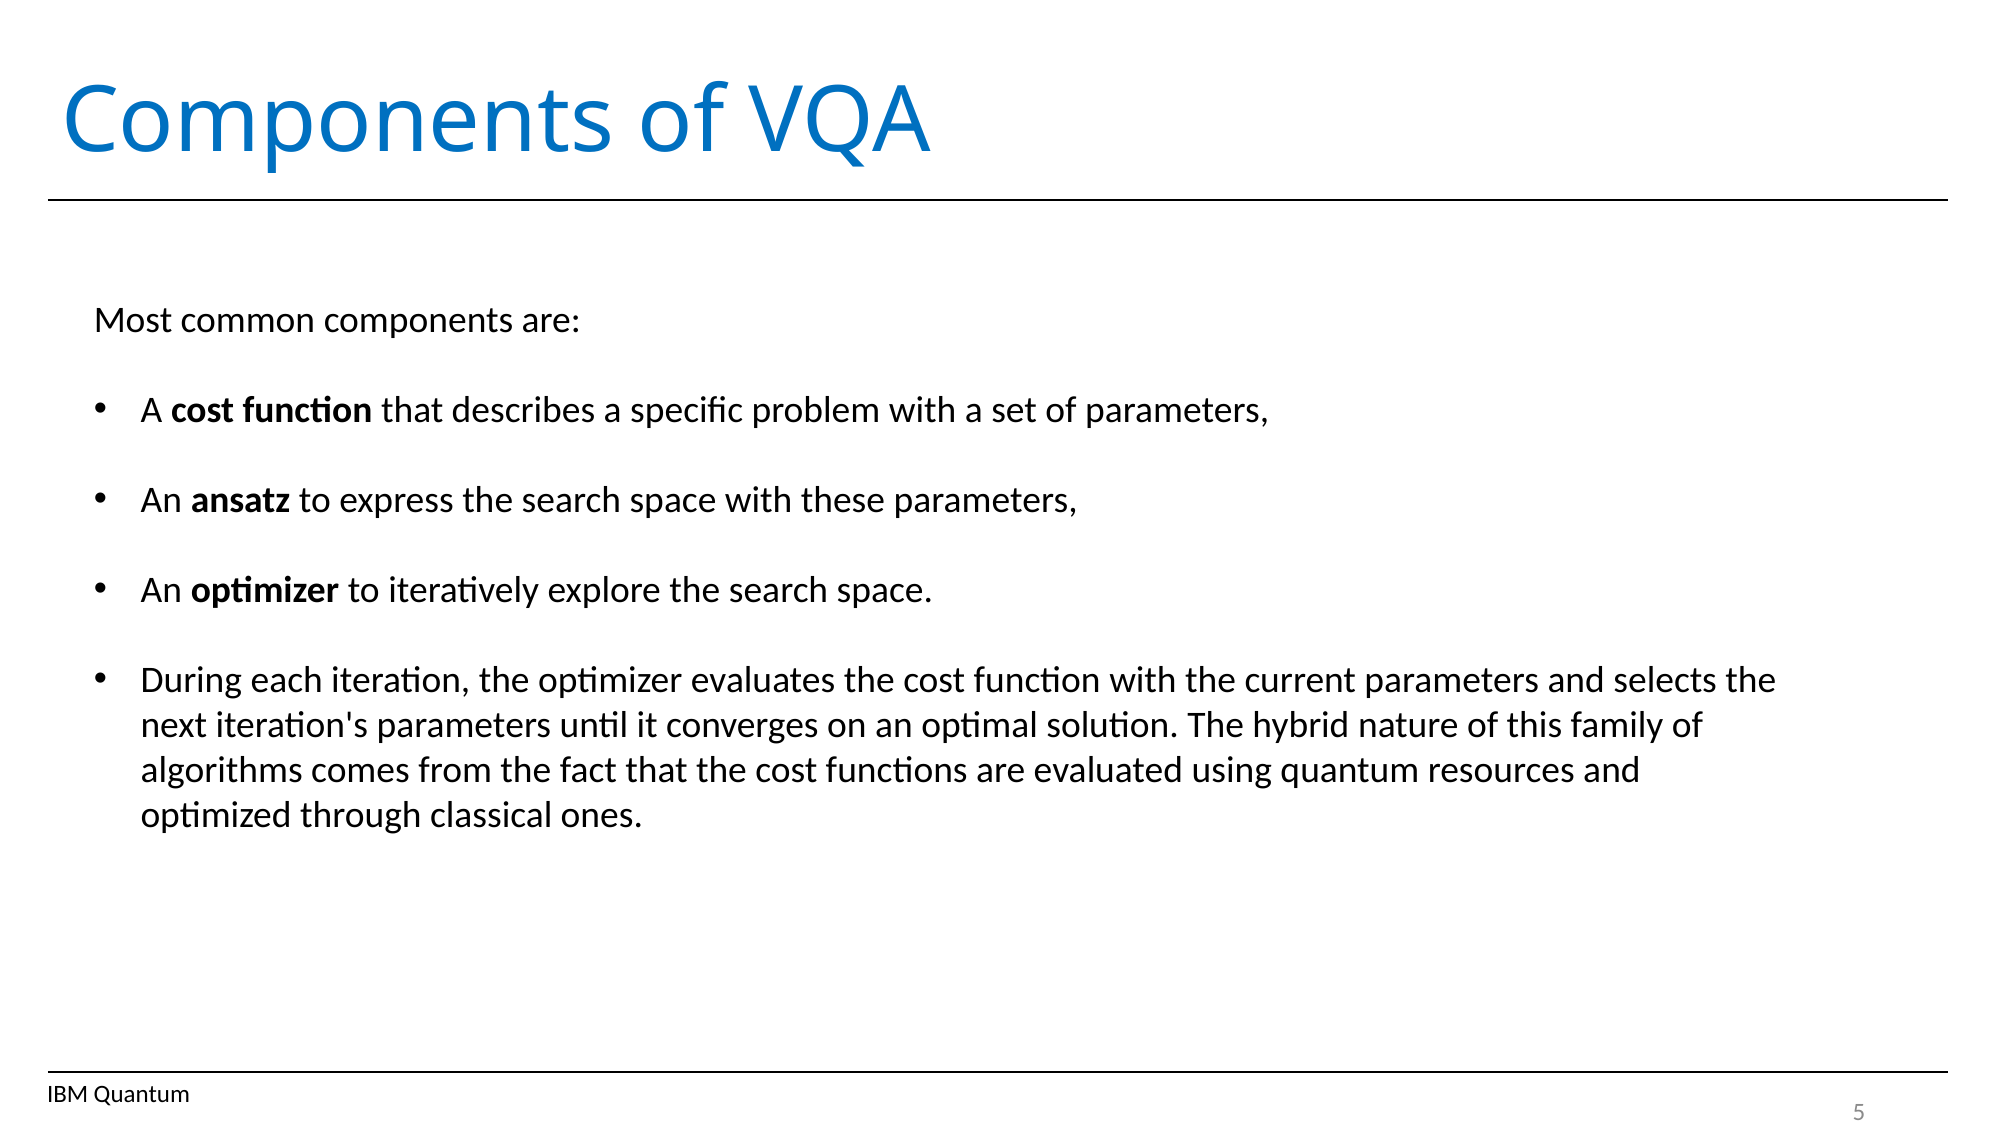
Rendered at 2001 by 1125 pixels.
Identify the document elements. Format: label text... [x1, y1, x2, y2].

slide_number 5 [1852, 1100, 1863, 1121]
text_box Most common components are: A cost function that describes a specific problem with a set of parameters, An ansatz to express the search space with these parameters, An optimizer to iteratively explore the search space. During each iteration, the optimizer evaluates the cost function with the current parameters and selects the next iteration's parameters until it converges on an optimal solution. The hybrid nature of this family of algorithms comes from the fact that the cost functions are evaluated using quantum resources and optimized through classical ones. [79, 287, 1813, 843]
title Components of VQA [46, 43, 1574, 200]
text_box IBM Quantum [32, 1070, 706, 1092]
